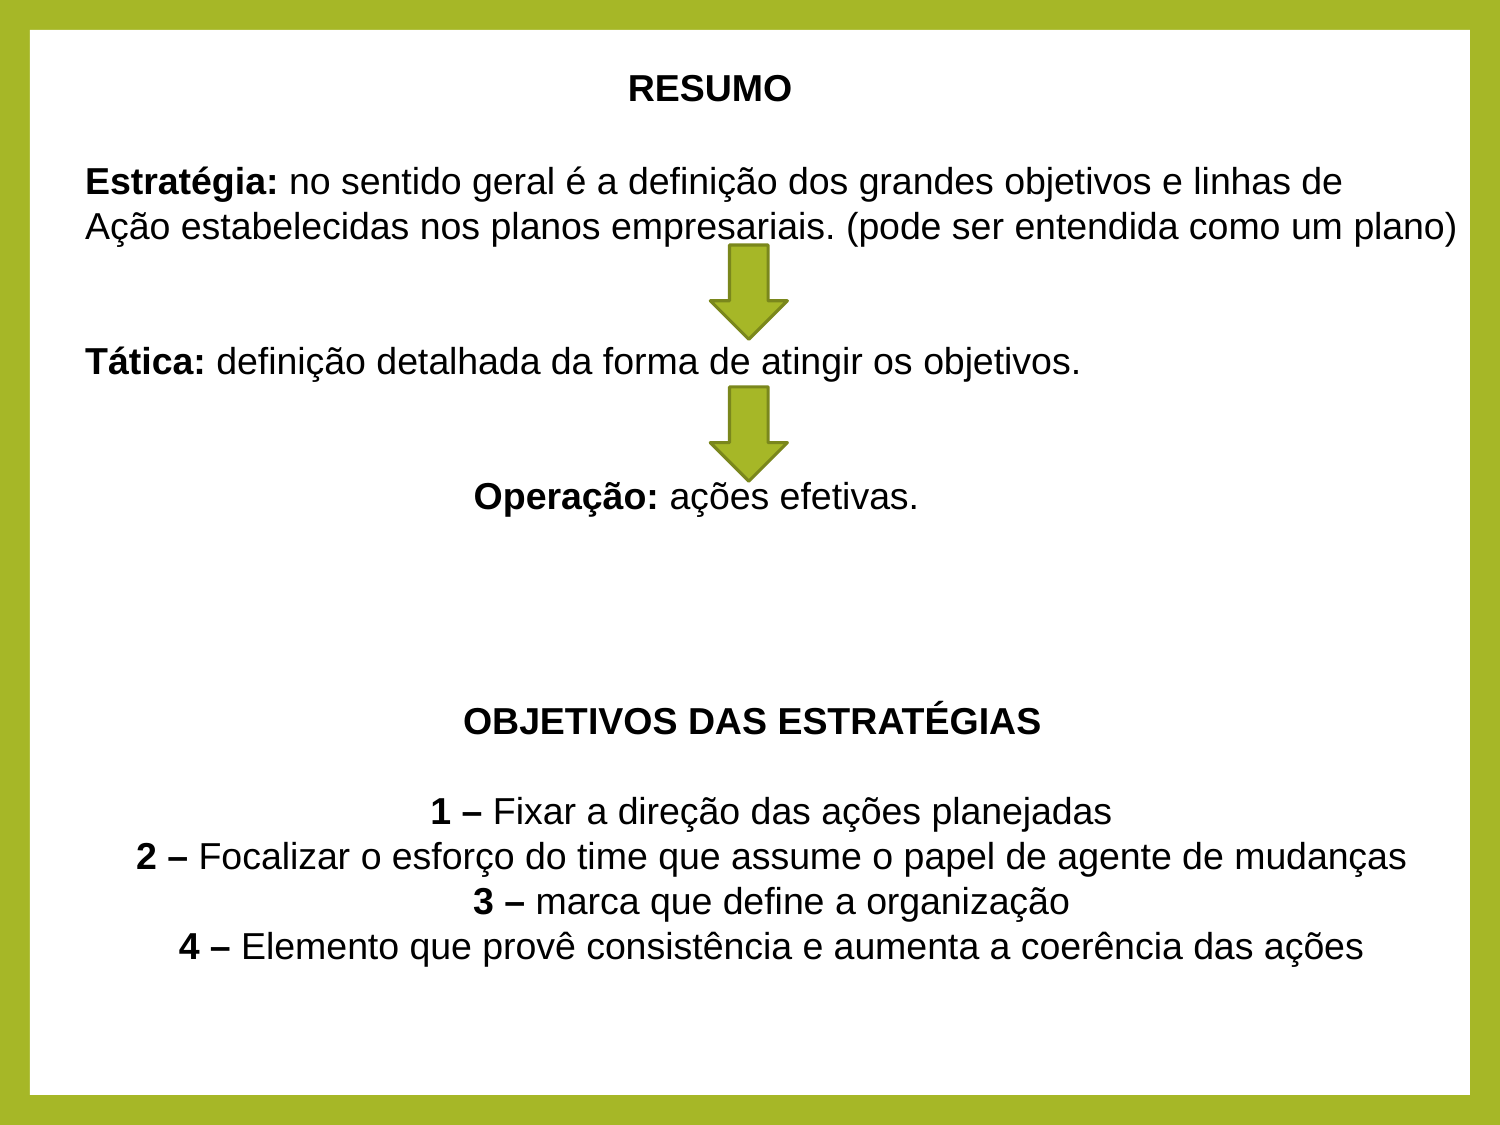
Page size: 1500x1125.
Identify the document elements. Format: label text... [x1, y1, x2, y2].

text_box RESUMO [613, 56, 808, 117]
text_box [708, 385, 789, 483]
text_box Estratégia: no sentido geral é a definição dos grandes objetivos e linhas de Ação estabelecidas nos planos empresariais. (pode ser entendida como um plano) Tática: definição detalhada da forma de atingir os objetivos. Operação: ações efetivas. OBJETIVOS DAS ESTRATÉGIAS 1 – Fixar a direção das ações planejadas 2 – Focalizar o esforço do time que assume o papel de agente de mudanças 3 – marca que define a organização 4 – Elemento que provê consistência e aumenta a coerência das ações [70, 149, 1473, 975]
text_box [708, 243, 789, 341]
